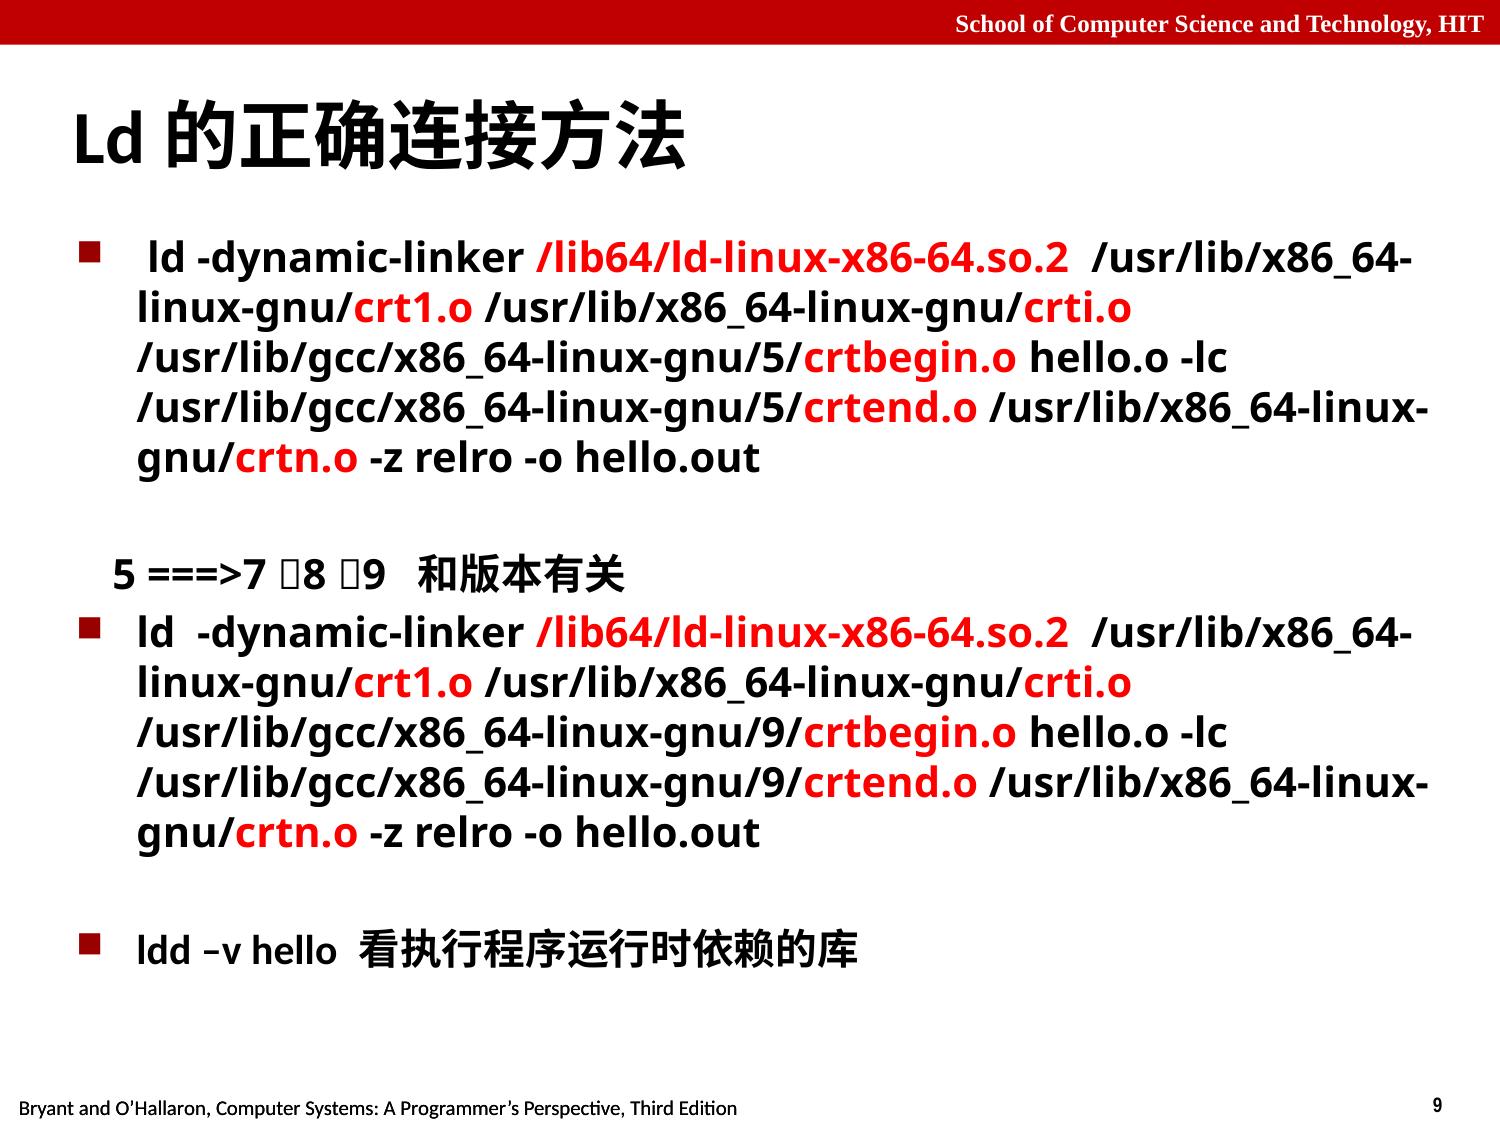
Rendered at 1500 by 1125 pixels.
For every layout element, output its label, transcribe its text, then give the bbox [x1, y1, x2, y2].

list ld -dynamic-linker /lib64/ld-linux-x86-64.so.2 /usr/lib/x86_64-linux-gnu/crt1.o /usr/lib/x86_64-linux-gnu/crti.o /usr/lib/gcc/x86_64-linux-gnu/5/crtbegin.o hello.o -lc /usr/lib/gcc/x86_64-linux-gnu/5/crtend.o /usr/lib/x86_64-linux-gnu/crtn.o -z relro -o hello.out 5 ===>7 8 9 和版本有关 ld -dynamic-linker /lib64/ld-linux-x86-64.so.2 /usr/lib/x86_64-linux-gnu/crt1.o /usr/lib/x86_64-linux-gnu/crti.o /usr/lib/gcc/x86_64-linux-gnu/9/crtbegin.o hello.o -lc /usr/lib/gcc/x86_64-linux-gnu/9/crtend.o /usr/lib/x86_64-linux-gnu/crtn.o -z relro -o hello.out ldd –v hello 看执行程序运行时依赖的库 [64, 223, 1476, 1040]
title Ld的正确连接方法 [58, 71, 1500, 197]
